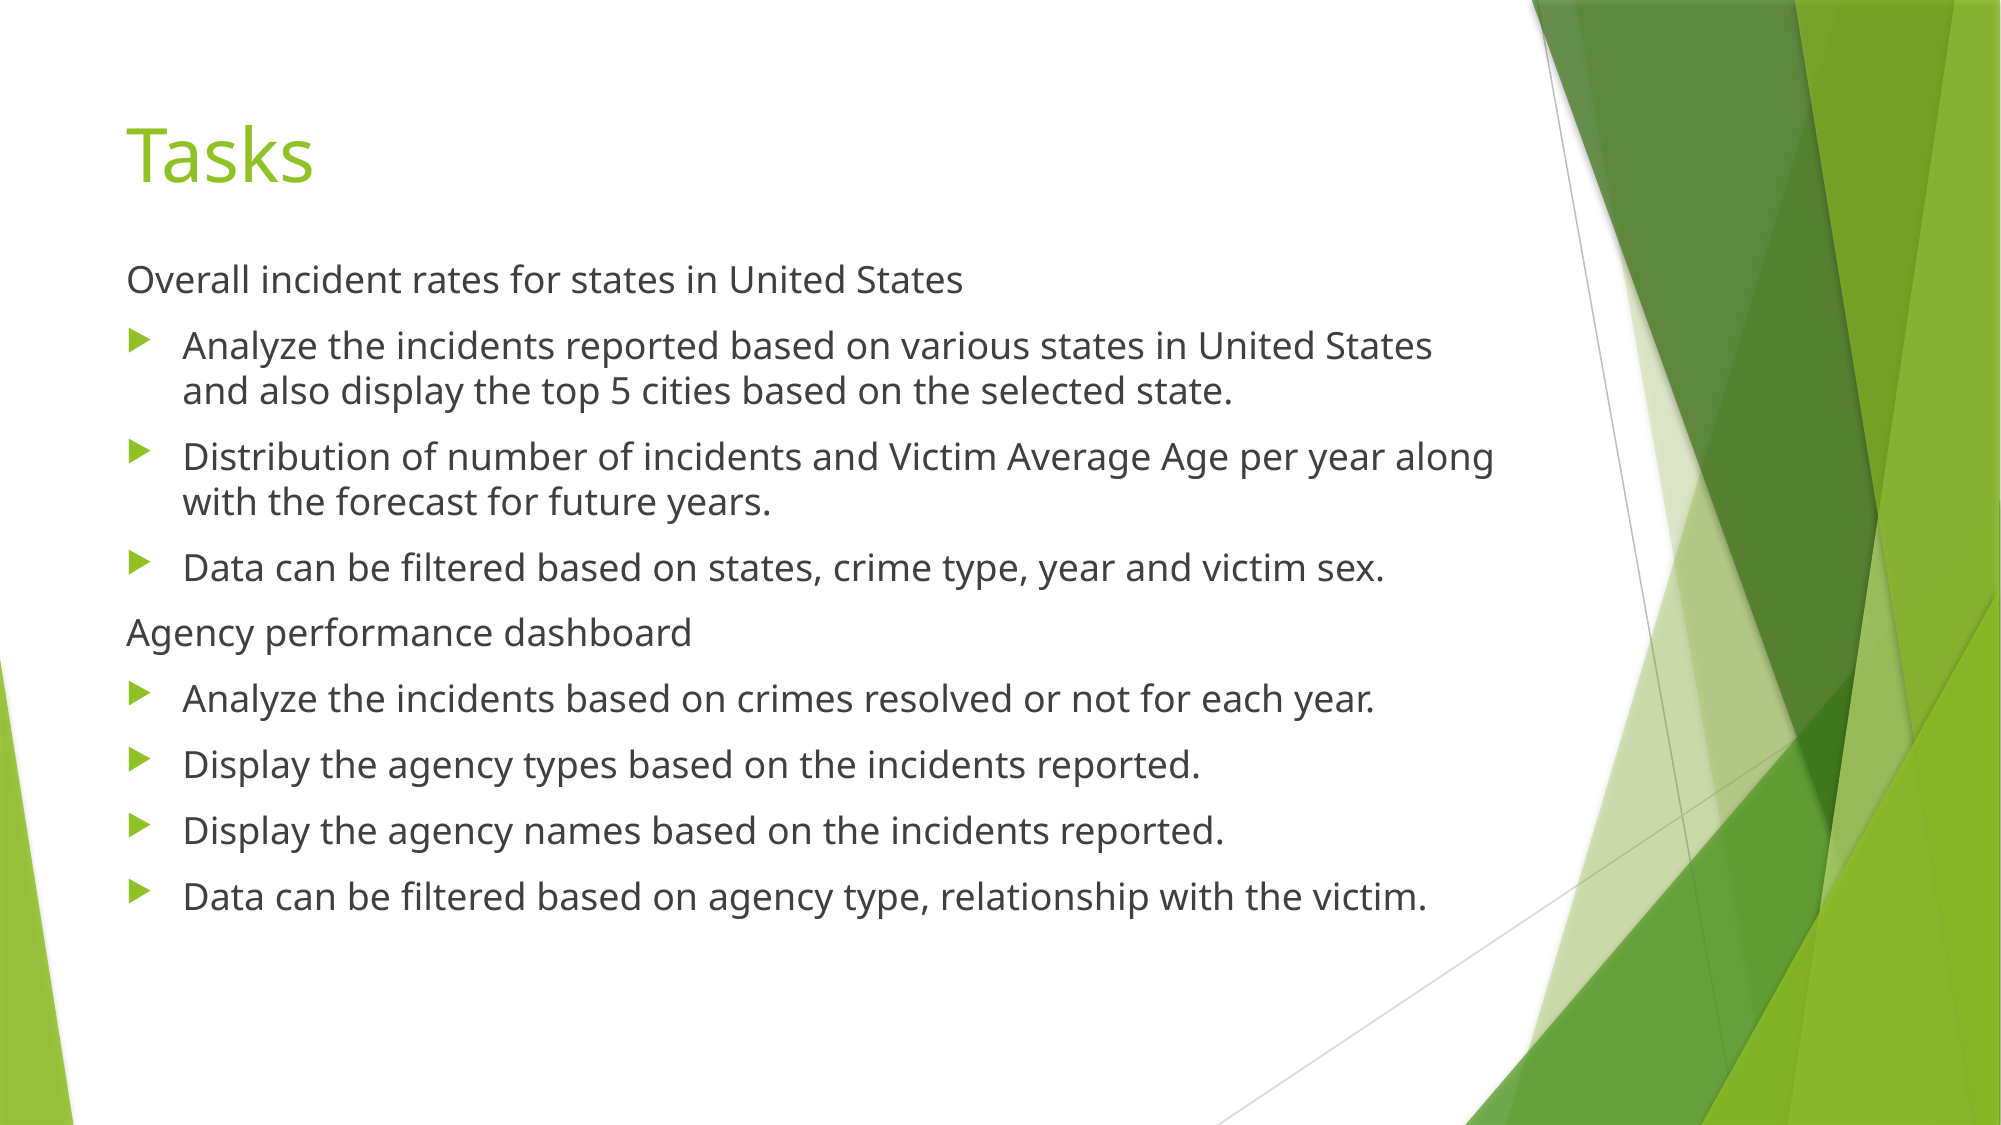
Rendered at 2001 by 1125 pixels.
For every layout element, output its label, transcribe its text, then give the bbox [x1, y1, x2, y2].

title Tasks [111, 99, 1522, 248]
list Overall incident rates for states in United States Analyze the incidents reported based on various states in United States and also display the top 5 cities based on the selected state. Distribution of number of incidents and Victim Average Age per year along with the forecast for future years. Data can be filtered based on states, crime type, year and victim sex. Agency performance dashboard Analyze the incidents based on crimes resolved or not for each year. Display the agency types based on the incidents reported. Display the agency names based on the incidents reported. Data can be filtered based on agency type, relationship with the victim. [111, 248, 1522, 992]
